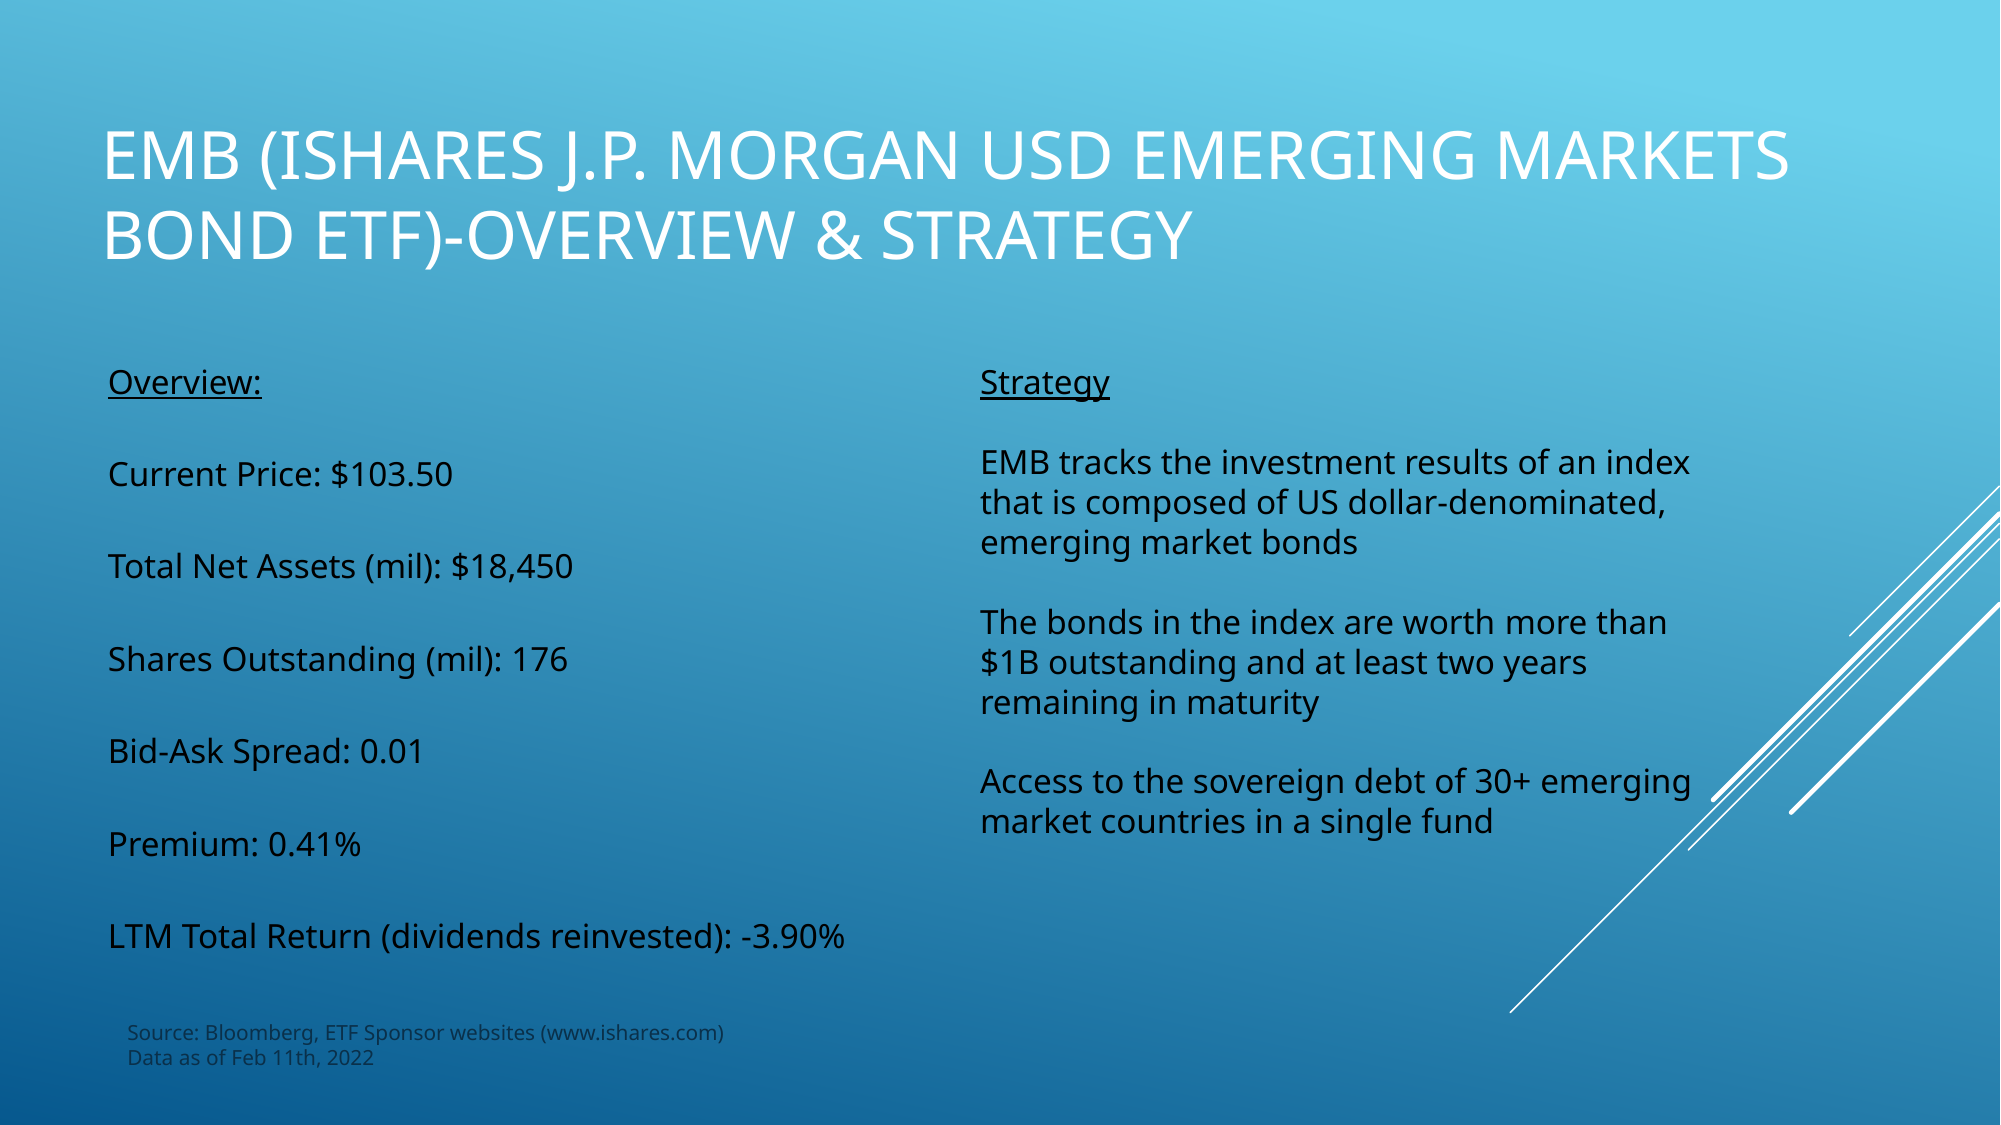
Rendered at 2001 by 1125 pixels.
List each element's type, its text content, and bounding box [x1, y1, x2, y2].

title EMB (iShares J.P. Morgan USD Emerging Markets Bond ETF)-Overview & Strategy [86, 36, 1859, 349]
footer Source: Bloomberg, ETF Sponsor websites (www.ishares.com) Data as of Feb 11th, 2022 [112, 1012, 1350, 1073]
list Overview: Current Price: $103.50 Total Net Assets (mil): $18,450 Shares Outstanding (mil): 176 Bid-Ask Spread: 0.01 Premium: 0.41% LTM Total Return (dividends reinvested): -3.90% [92, 313, 900, 1028]
text_box Strategy EMB tracks the investment results of an index that is composed of US dollar-denominated, emerging market bonds The bonds in the index are worth more than $1B outstanding and at least two years remaining in maturity Access to the sovereign debt of 30+ emerging market countries in a single fund [965, 313, 1721, 1125]
